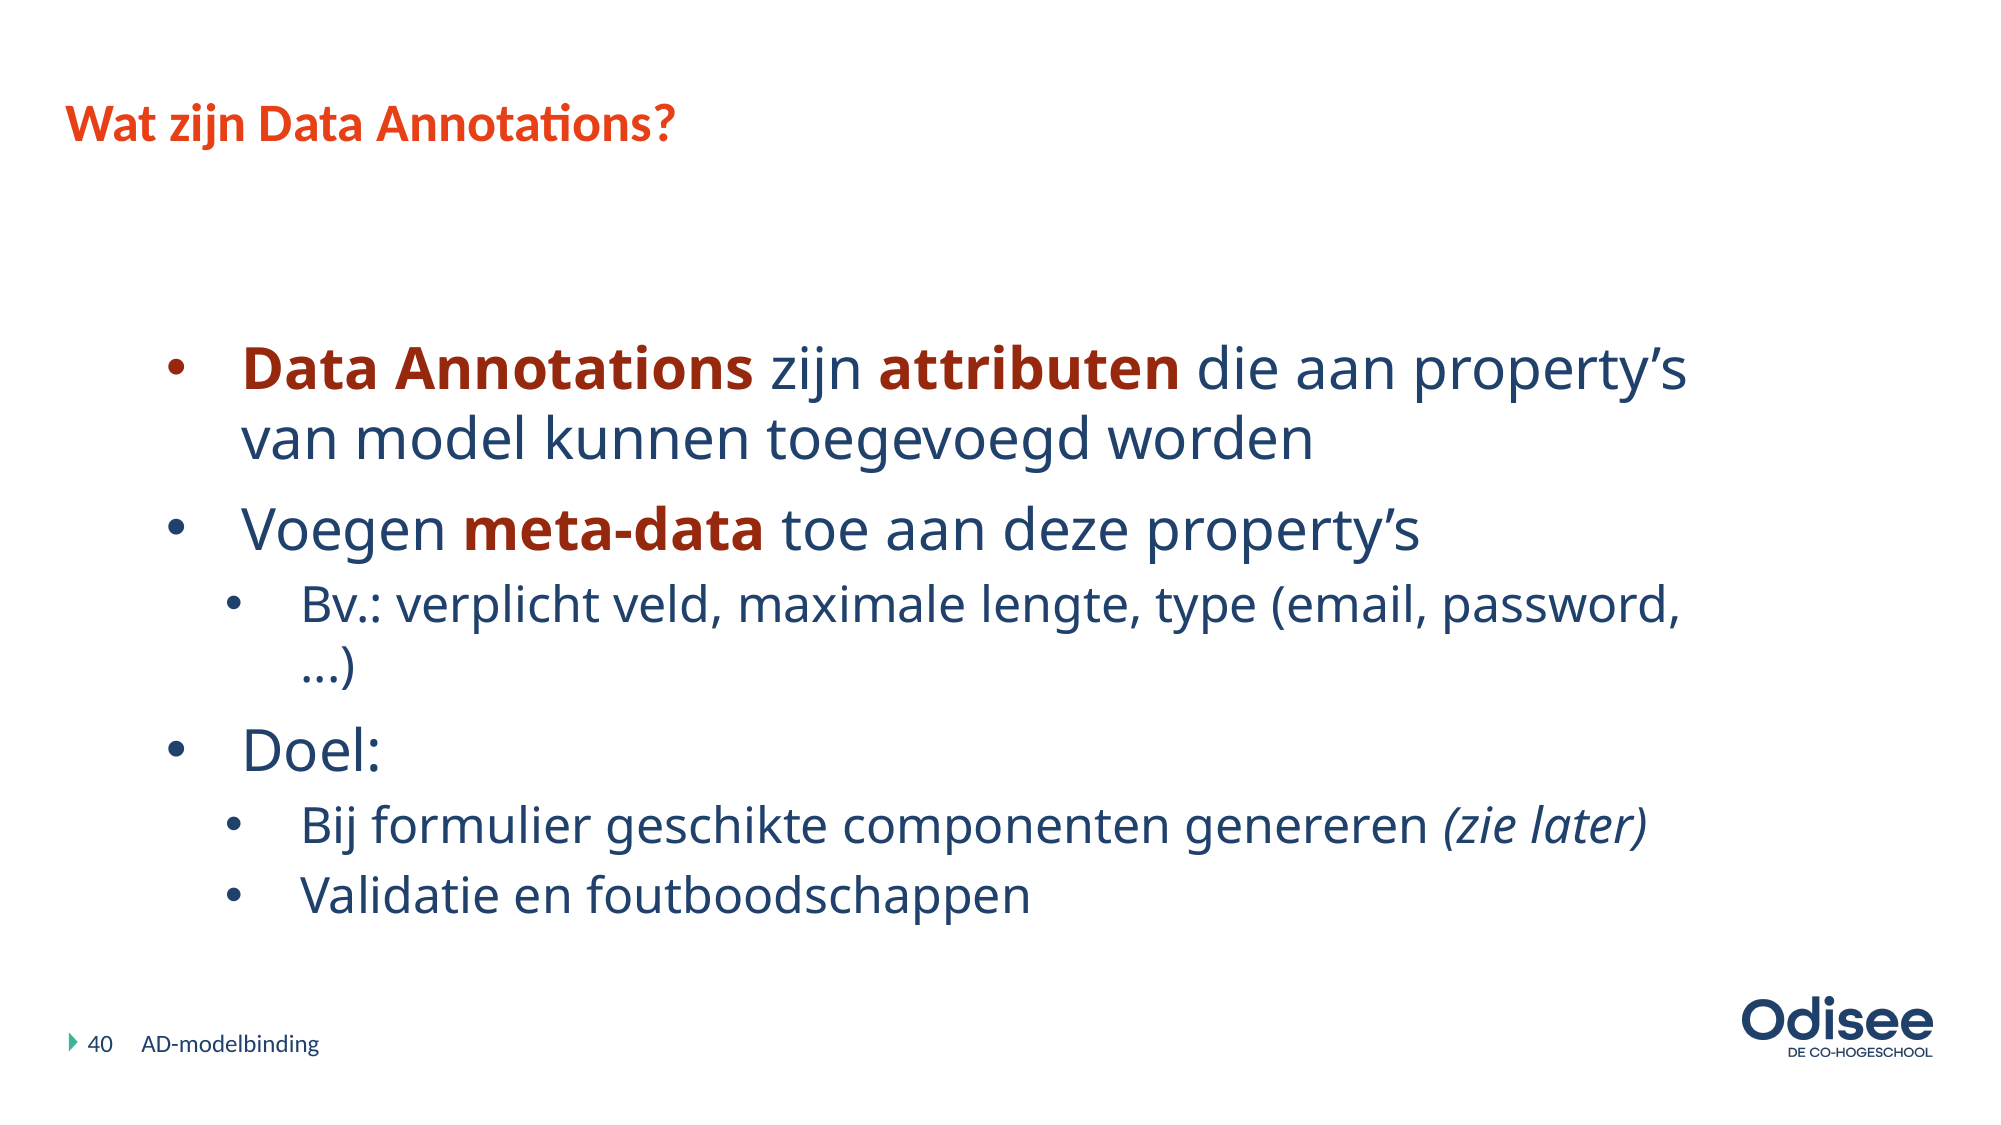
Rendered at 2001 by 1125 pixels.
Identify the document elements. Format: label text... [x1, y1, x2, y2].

list Data Annotations zijn attributen die aan property’s van model kunnen toegevoegd worden Voegen meta-data toe aan deze property’s Bv.: verplicht veld, maximale lengte, type (email, password, ...) Doel: Bij formulier geschikte componenten genereren (zie later) Validatie en foutboodschappen [166, 331, 1689, 934]
title Wat zijn Data Annotations? [64, 100, 1790, 213]
slide_number 40 [87, 1027, 135, 1088]
footer AD-modelbinding [141, 1027, 817, 1088]
picture [1742, 996, 1933, 1057]
